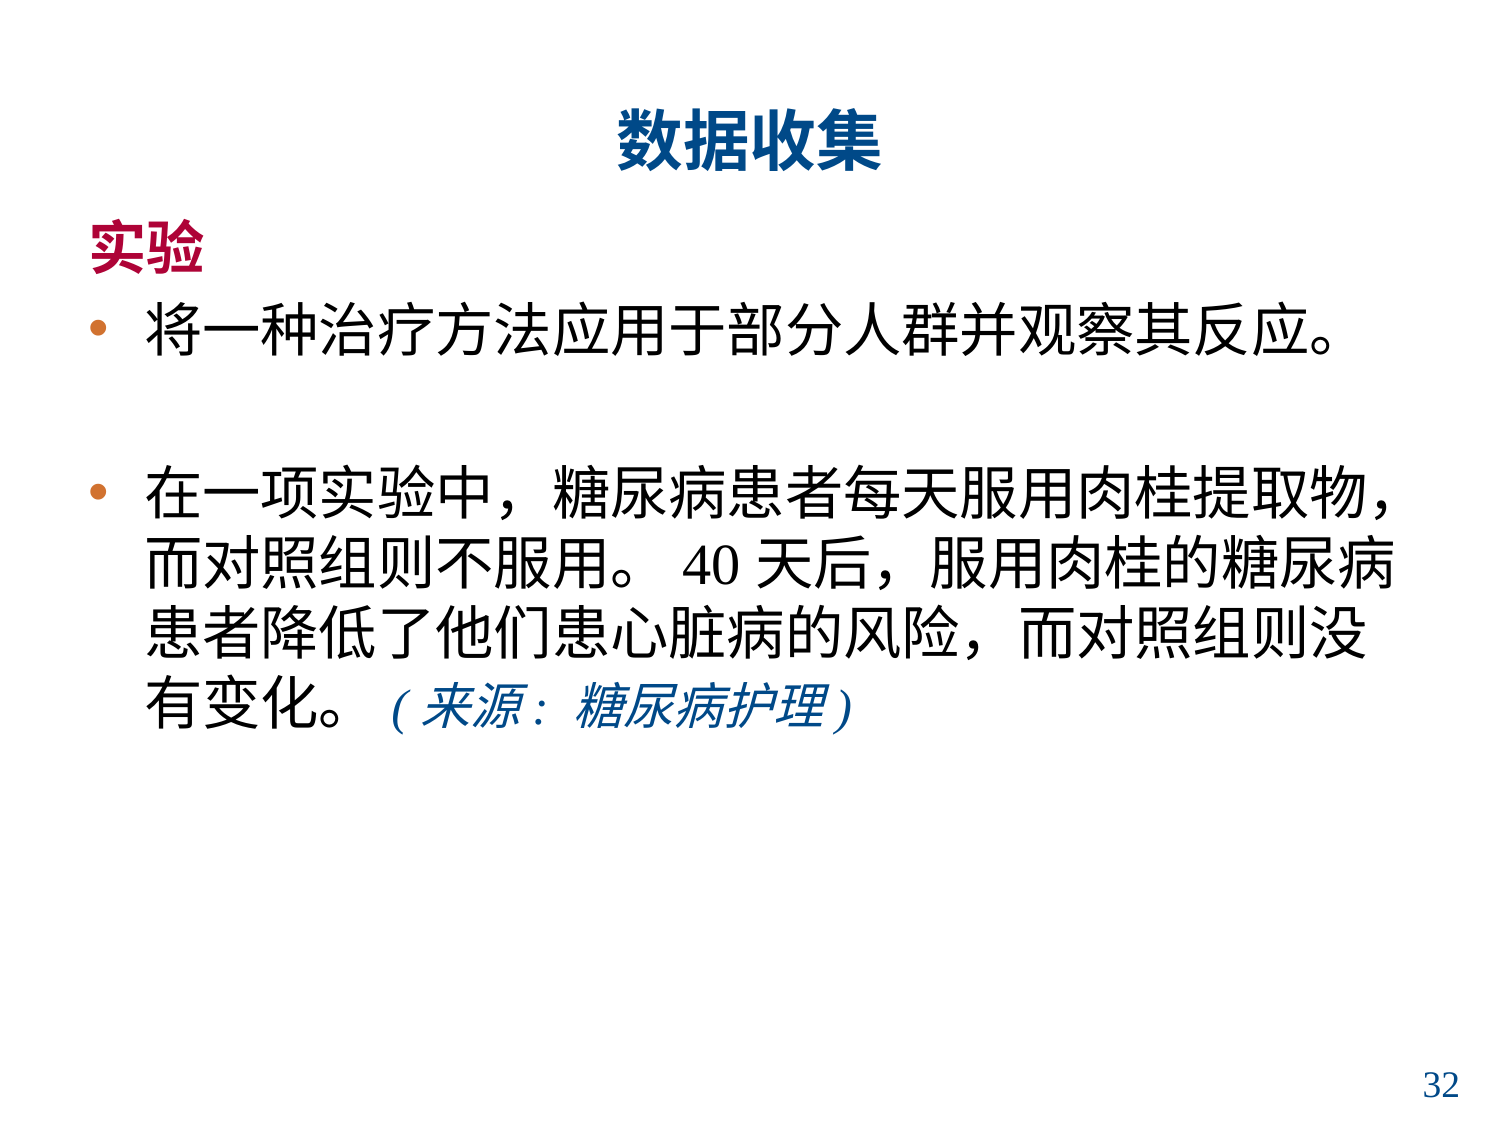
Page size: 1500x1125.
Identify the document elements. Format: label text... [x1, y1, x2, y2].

title 数据收集 [75, 45, 1425, 233]
list 实验 将一种治疗方法应用于部分人群并观察其反应。 在一项实验中，糖尿病患者每天服用肉桂提取物，而对照组则不服用。40天后，服用肉桂的糖尿病患者降低了他们患心脏病的风险，而对照组则没有变化。(来源: 糖尿病护理) [73, 203, 1424, 947]
slide_number 31 [1125, 1052, 1475, 1113]
